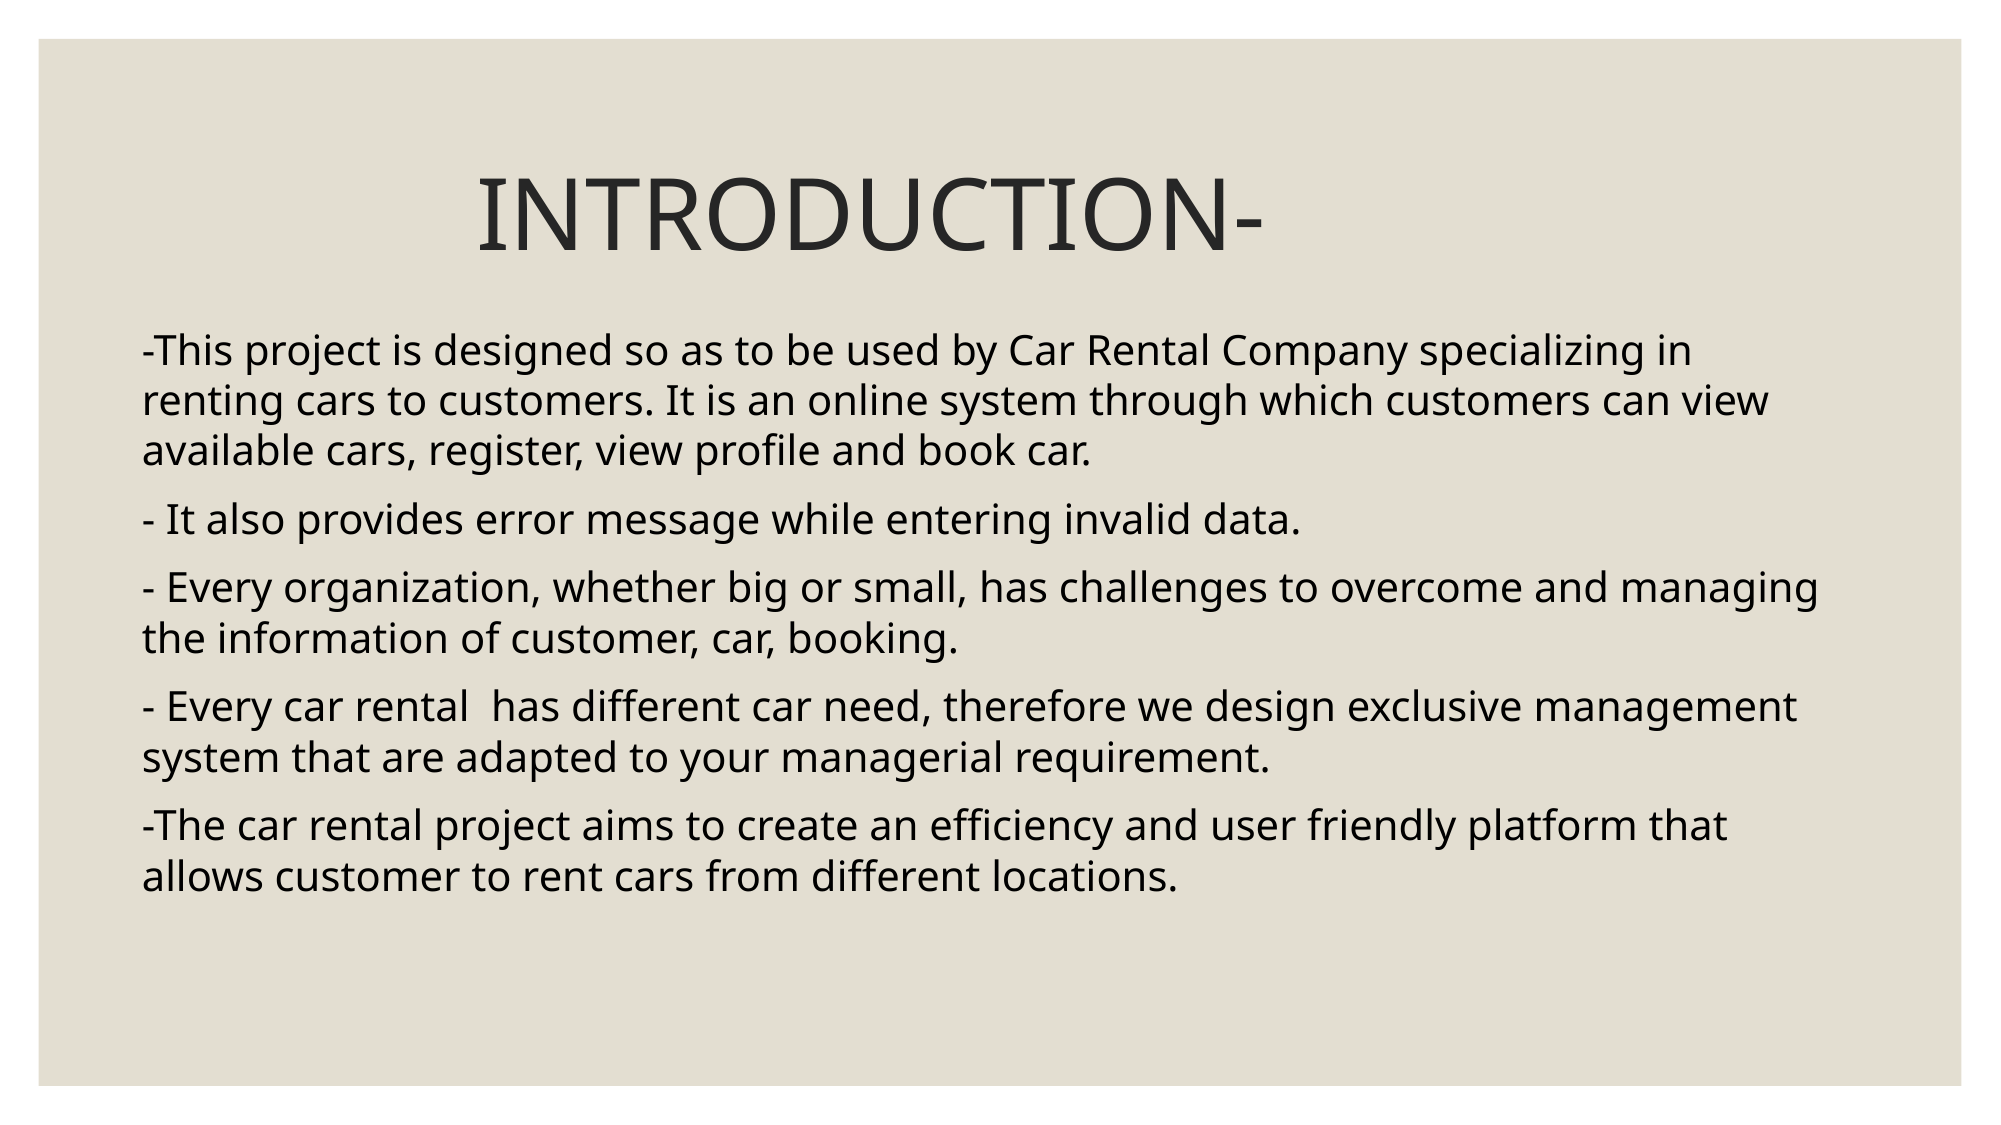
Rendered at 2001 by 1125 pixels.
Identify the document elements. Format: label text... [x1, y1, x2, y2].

list -This project is designed so as to be used by Car Rental Company specializing in renting cars to customers. It is an online system through which customers can view available cars, register, view profile and book car. - It also provides error message while entering invalid data. - Every organization, whether big or small, has challenges to overcome and managing the information of customer, car, booking. - Every car rental has different car need, therefore we design exclusive management system that are adapted to your managerial requirement. -The car rental project aims to create an efficiency and user friendly platform that allows customer to rent cars from different locations. [126, 315, 1851, 1042]
title INTRODUCTION- [174, 105, 1825, 315]
